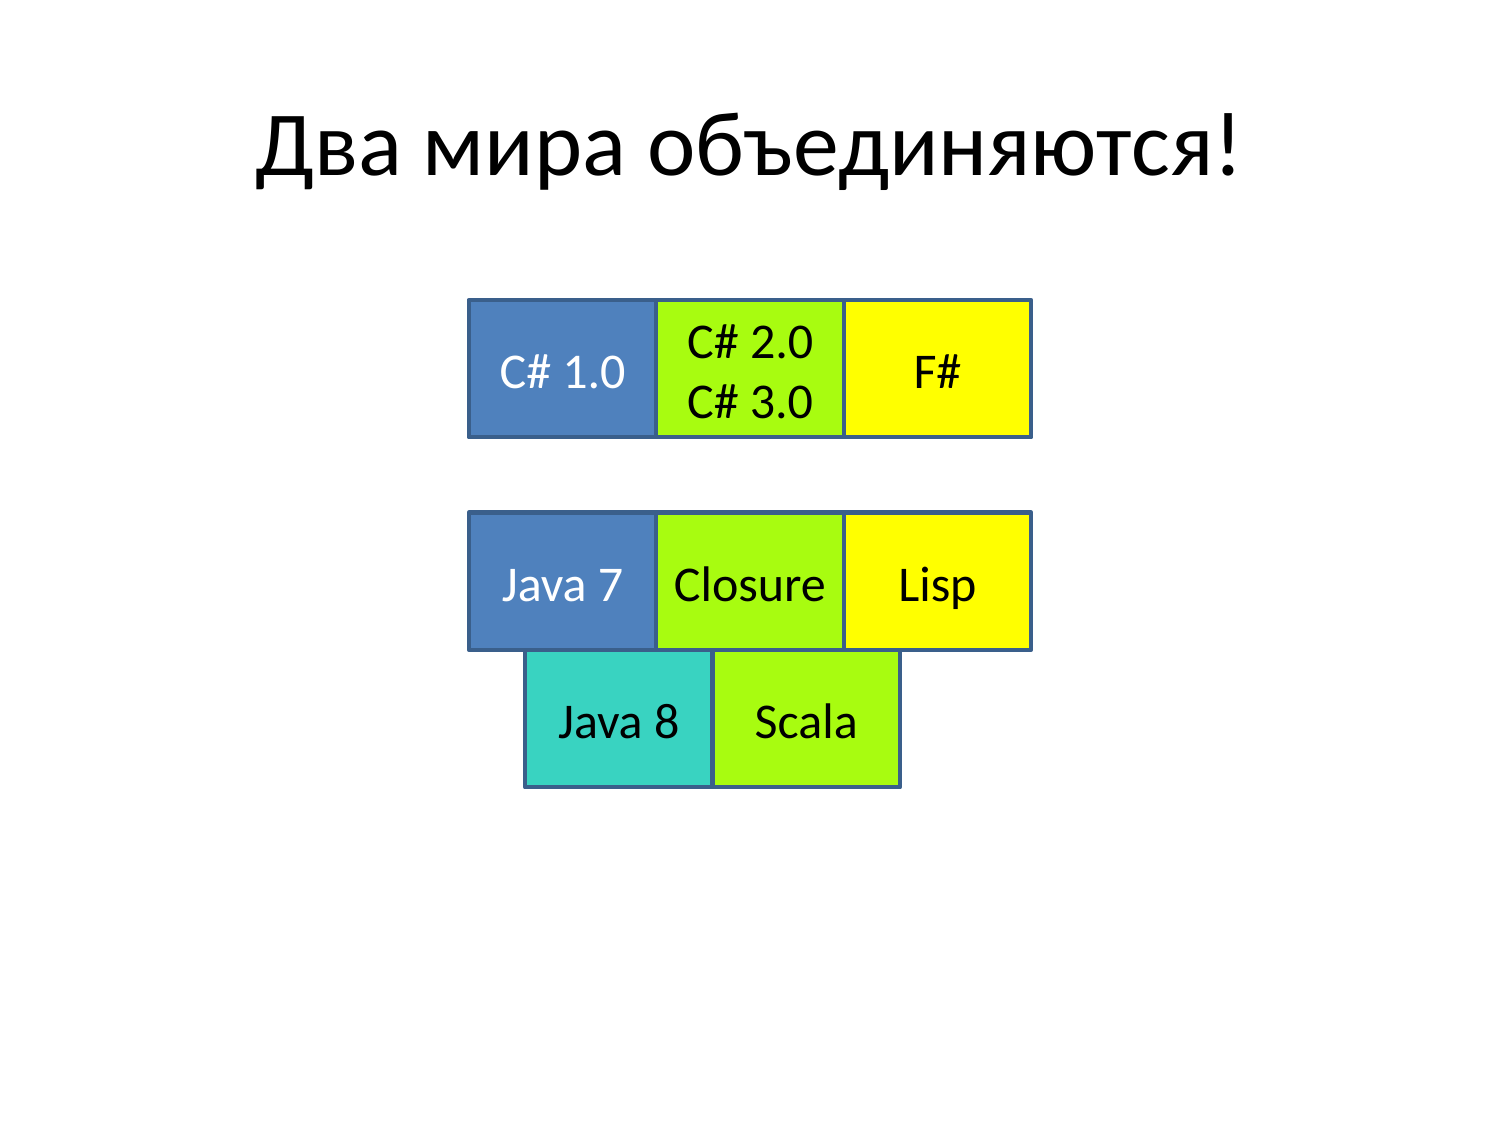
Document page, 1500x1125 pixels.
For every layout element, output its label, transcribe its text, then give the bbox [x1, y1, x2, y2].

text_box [468, 299, 1032, 788]
title Два мира объединяются! [75, 45, 1425, 233]
